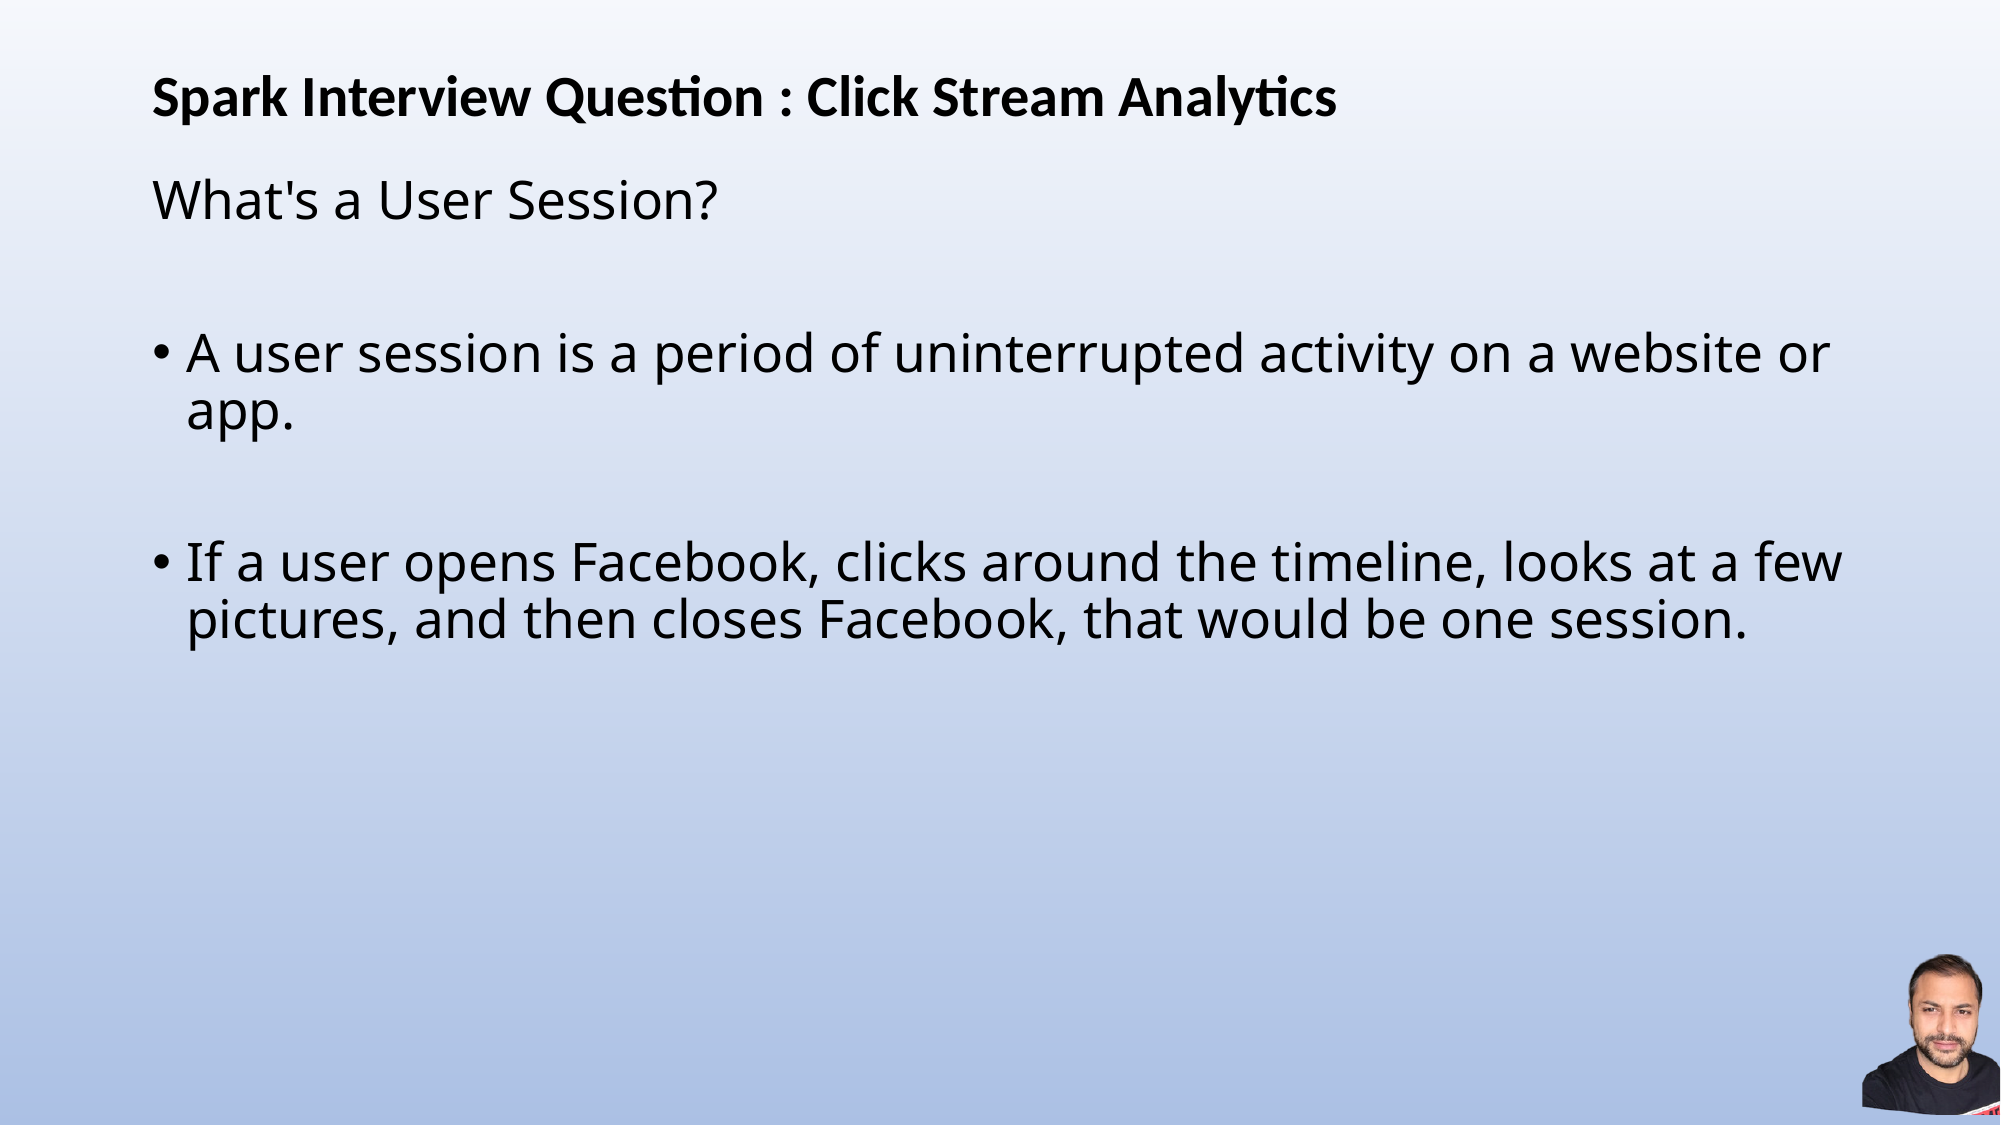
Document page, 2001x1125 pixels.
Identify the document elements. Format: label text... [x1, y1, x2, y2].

picture [1862, 954, 2001, 1115]
title Spark Interview Question : Click Stream Analytics [137, 59, 1863, 135]
list What's a User Session? A user session is a period of uninterrupted activity on a website or app. If a user opens Facebook, clicks around the timeline, looks at a few pictures, and then closes Facebook, that would be one session. [137, 166, 1863, 1014]
